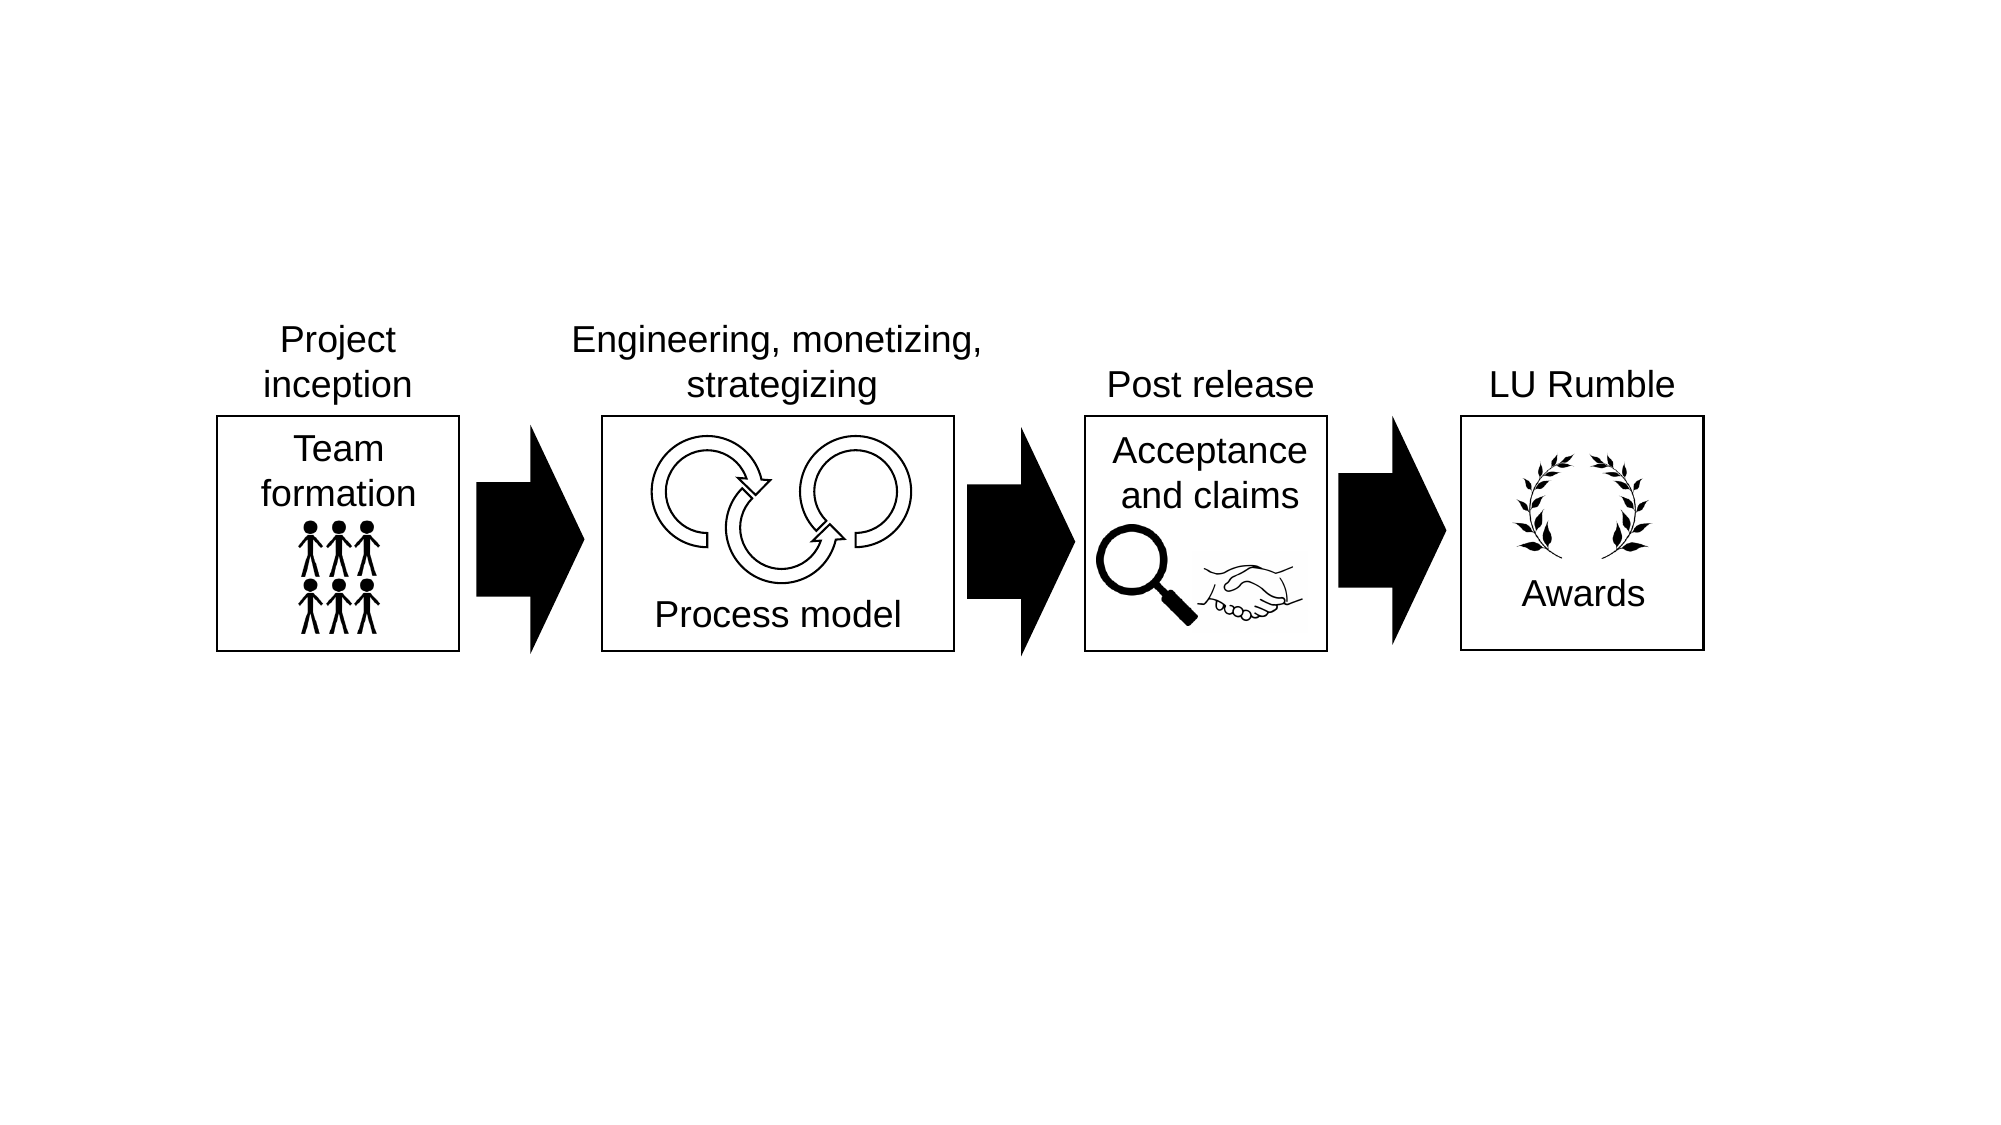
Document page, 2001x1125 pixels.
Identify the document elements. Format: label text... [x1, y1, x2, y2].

text_box Process model [860, 582, 917, 643]
text_box LU Rumble [1474, 352, 1691, 413]
text_box [1460, 415, 1705, 651]
text_box Process model [639, 582, 694, 643]
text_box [694, 375, 860, 644]
text_box Project inception [248, 307, 428, 413]
text_box Engineering, monetizing, strategizing [556, 307, 1009, 458]
text_box Post release [1091, 352, 1330, 413]
text_box Team formation [240, 416, 437, 566]
text_box [475, 424, 586, 655]
text_box [966, 426, 1077, 657]
picture [1096, 524, 1308, 633]
text_box [1084, 415, 1328, 652]
picture [1512, 452, 1653, 559]
picture [297, 519, 381, 634]
text_box [1337, 415, 1448, 646]
text_box [216, 415, 460, 652]
text_box [601, 458, 955, 652]
text_box Acceptance and claims [1097, 418, 1324, 524]
text_box Awards [1506, 561, 1661, 622]
